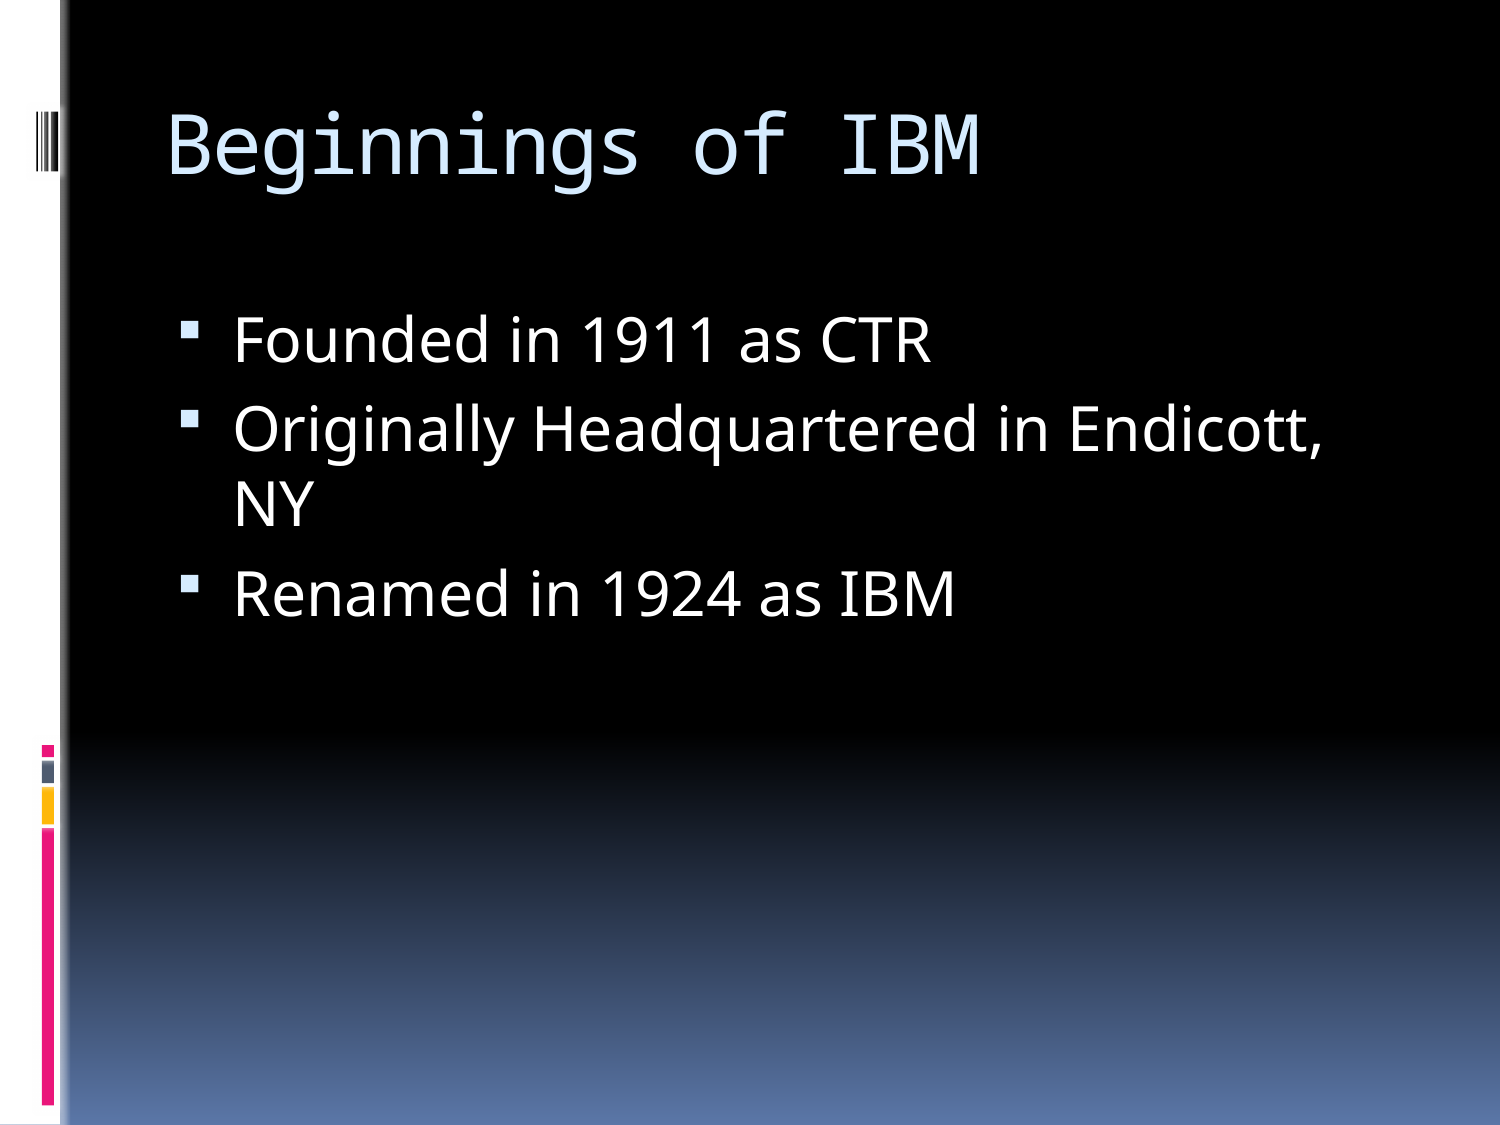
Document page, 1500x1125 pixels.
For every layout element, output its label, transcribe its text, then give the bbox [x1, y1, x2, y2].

title Beginnings of IBM [150, 83, 1425, 234]
list Founded in 1911 as CTR Originally Headquartered in Endicott, NY Renamed in 1924 as IBM [150, 292, 1425, 1043]
